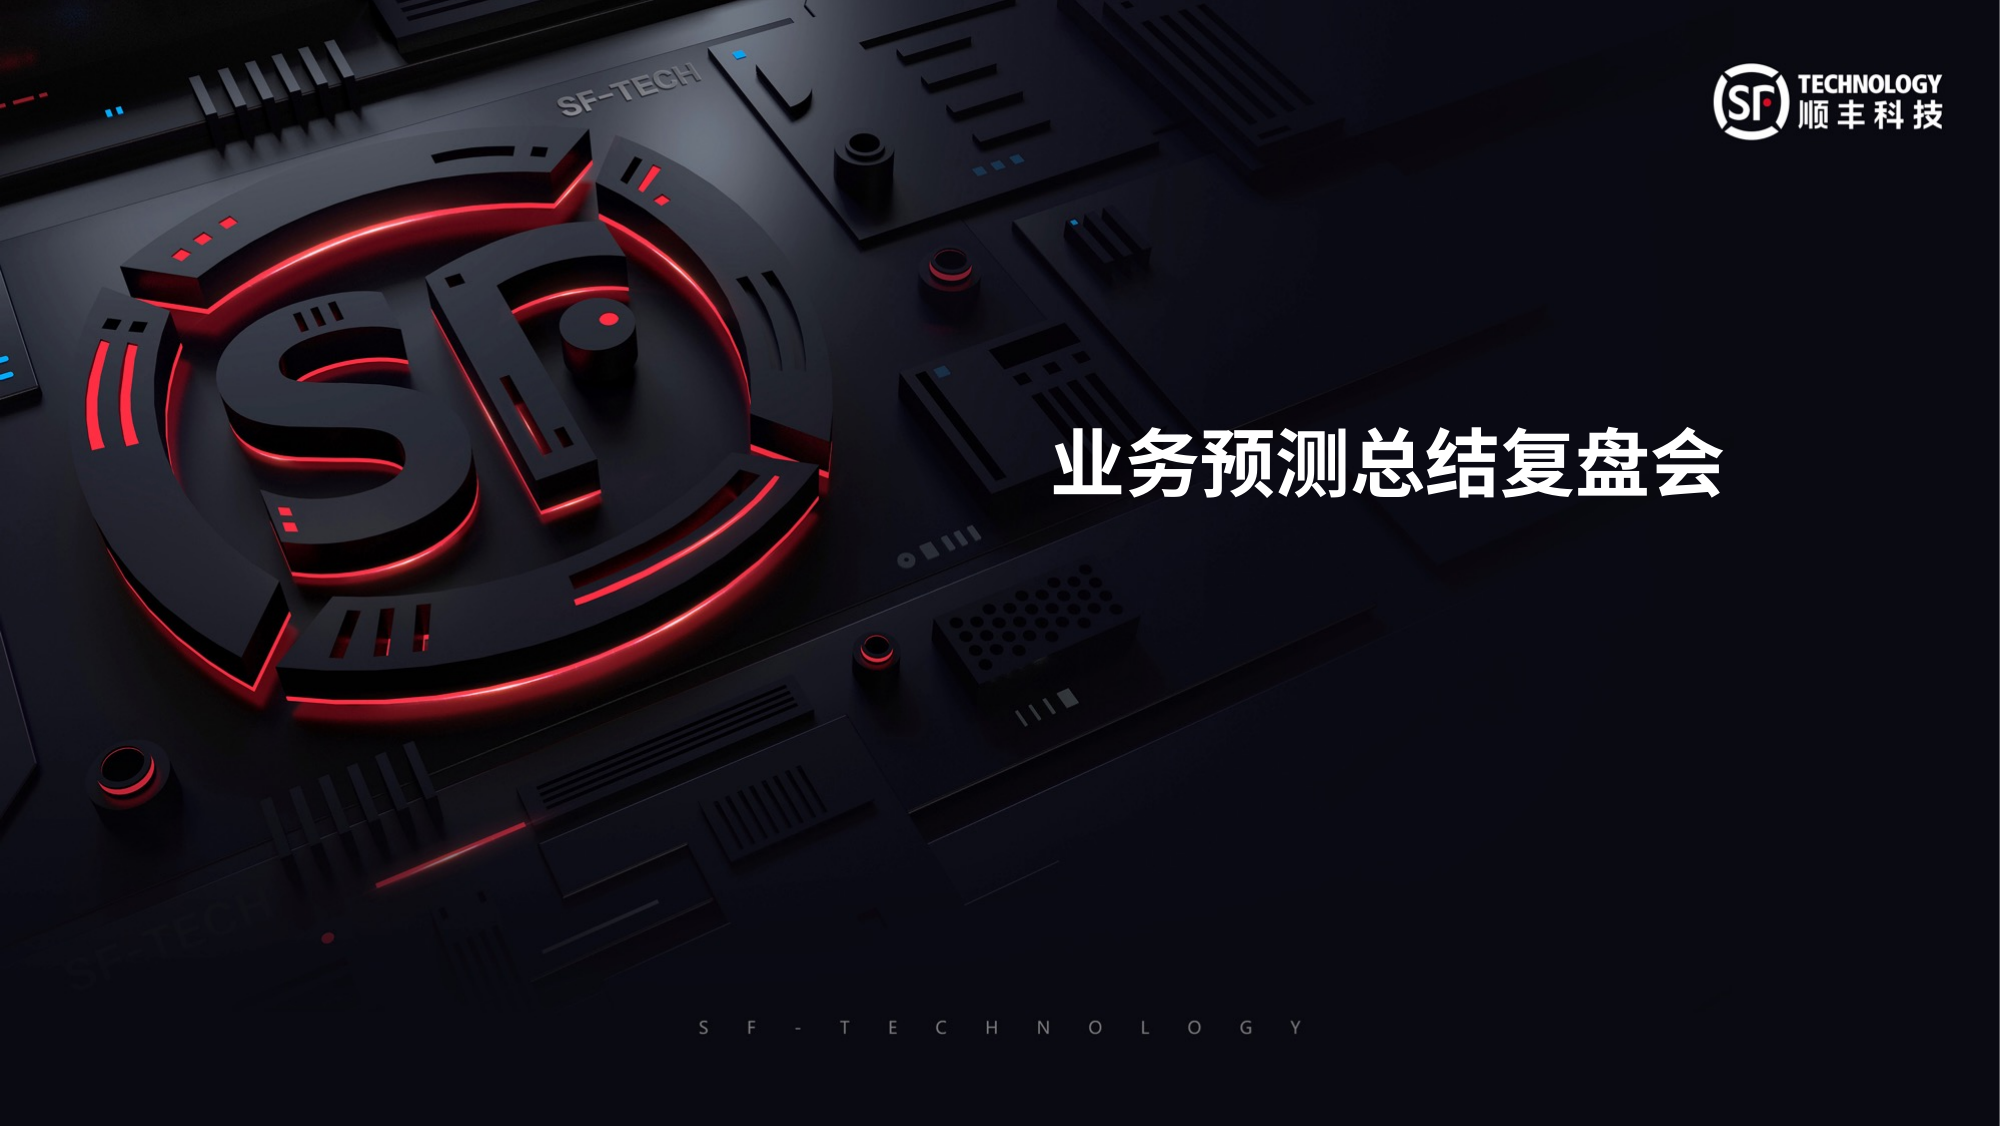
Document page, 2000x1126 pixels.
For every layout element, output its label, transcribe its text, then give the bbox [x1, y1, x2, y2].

text_box 业务预测总结复盘会 [1035, 409, 1775, 514]
picture [0, 0, 2000, 1126]
